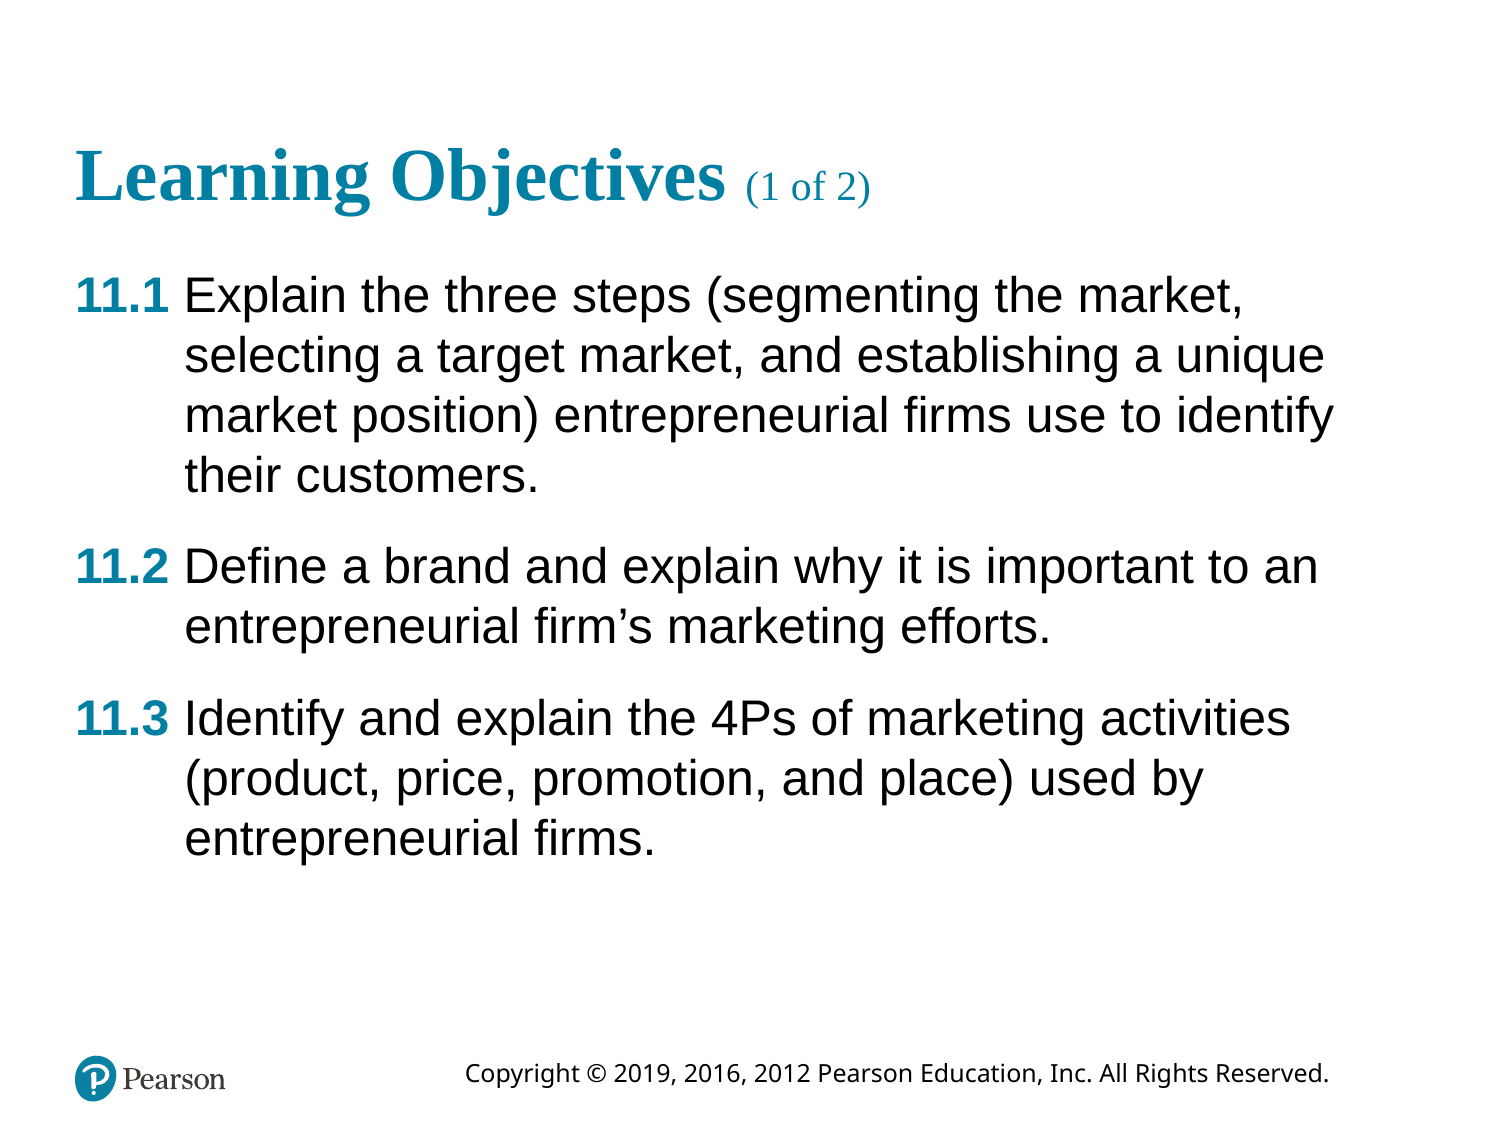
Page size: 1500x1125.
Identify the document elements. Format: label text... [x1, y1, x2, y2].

list 11.1 Explain the three steps (segmenting the market, selecting a target market, and establishing a unique market position) entrepreneurial firms use to identify their customers. 11.2 Define a brand and explain why it is important to an entrepreneurial firm’s marketing efforts. 11.3 Identify and explain the 4Ps of marketing activities (product, price, promotion, and place) used by entrepreneurial firms. [75, 262, 1400, 900]
title Learning Objectives (1 of 2) [75, 35, 1425, 216]
